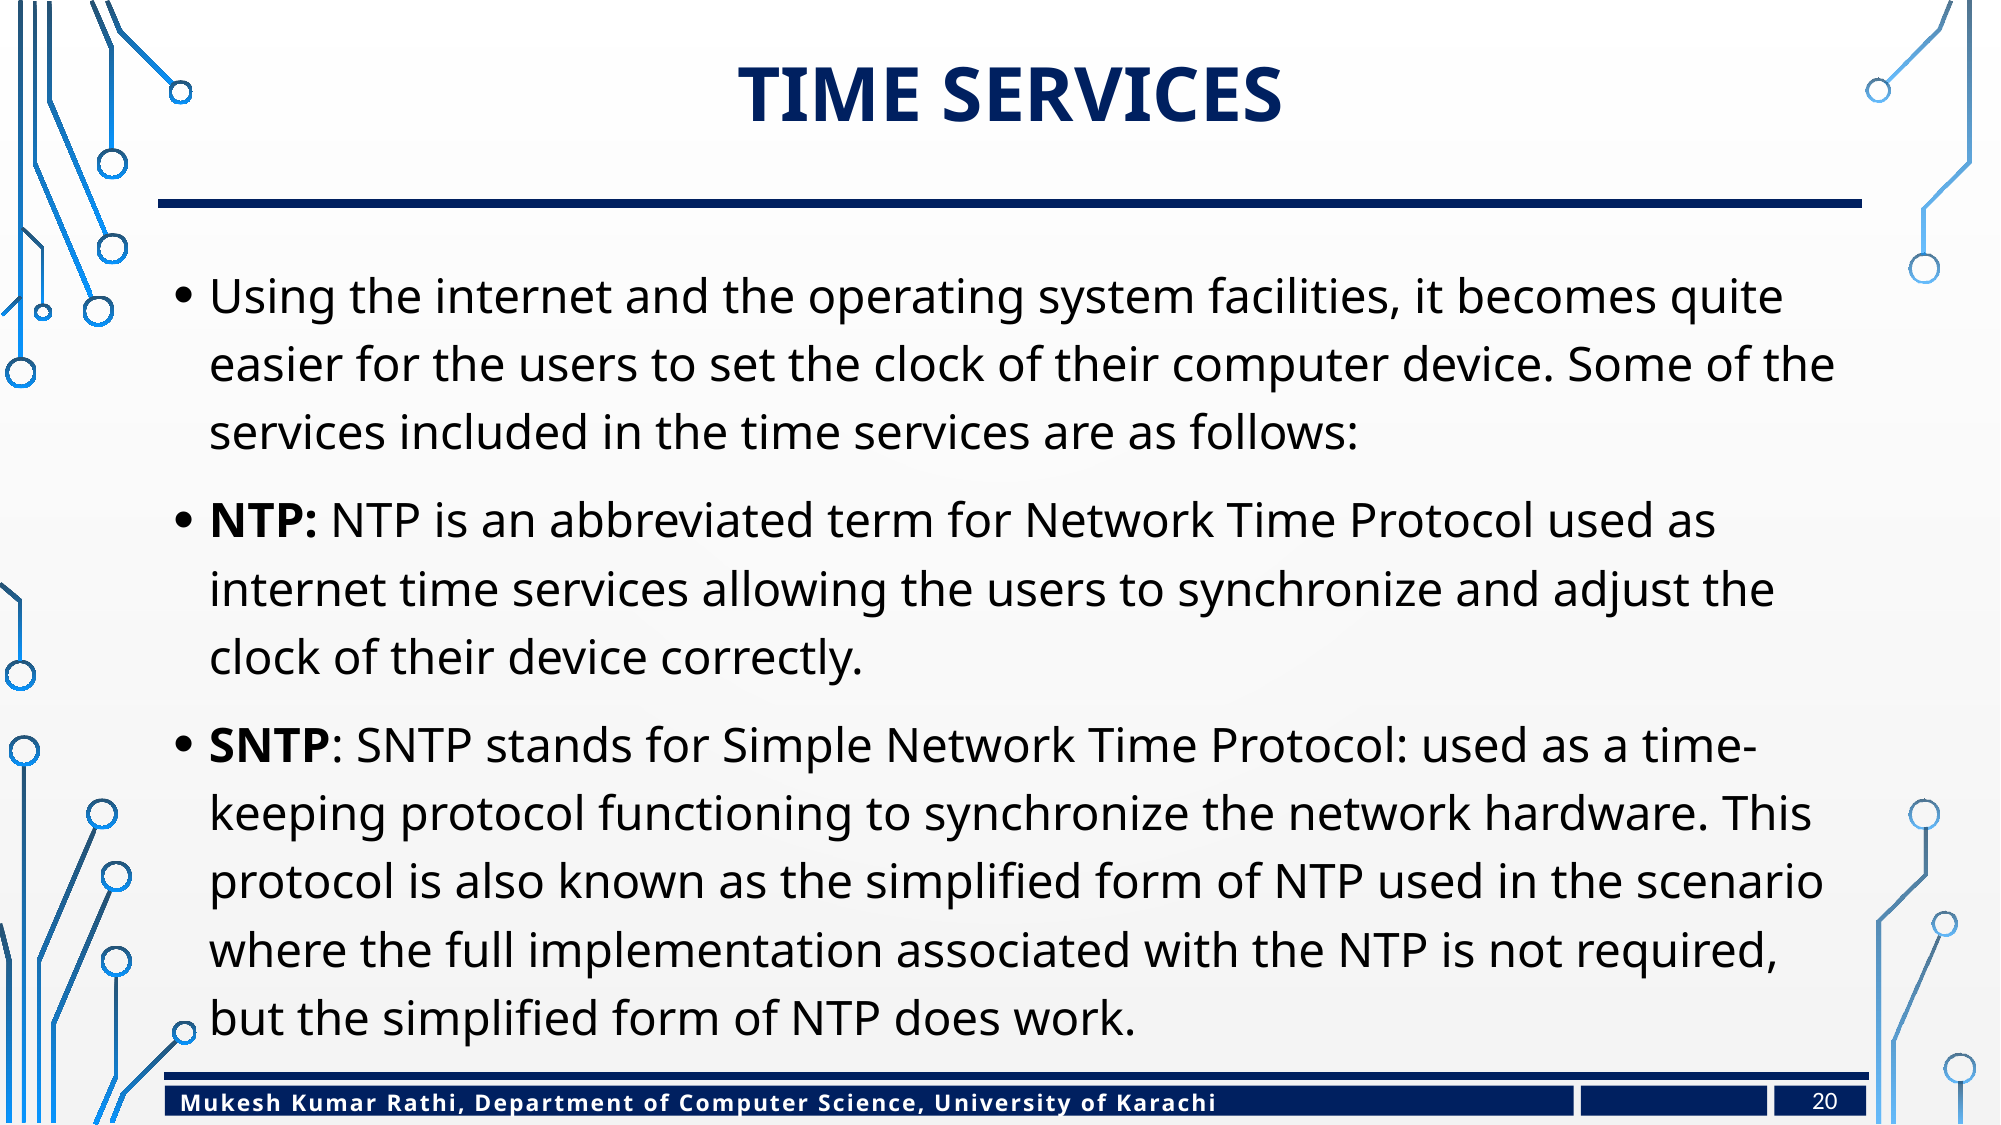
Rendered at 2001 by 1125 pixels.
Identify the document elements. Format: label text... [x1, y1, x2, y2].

slide_number 20 [1778, 1083, 1871, 1115]
list Using the internet and the operating system facilities, it becomes quite easier for the users to set the clock of their computer device. Some of the services included in the time services are as follows: NTP: NTP is an abbreviated term for Network Time Protocol used as internet time services allowing the users to synchronize and adjust the clock of their device correctly. SNTP: SNTP stands for Simple Network Time Protocol: used as a time-keeping protocol functioning to synchronize the network hardware. This protocol is also known as the simplified form of NTP used in the scenario where the full implementation associated with the NTP is not required, but the simplified form of NTP does work. [158, 246, 1863, 1058]
title Time Services [158, 11, 1863, 184]
